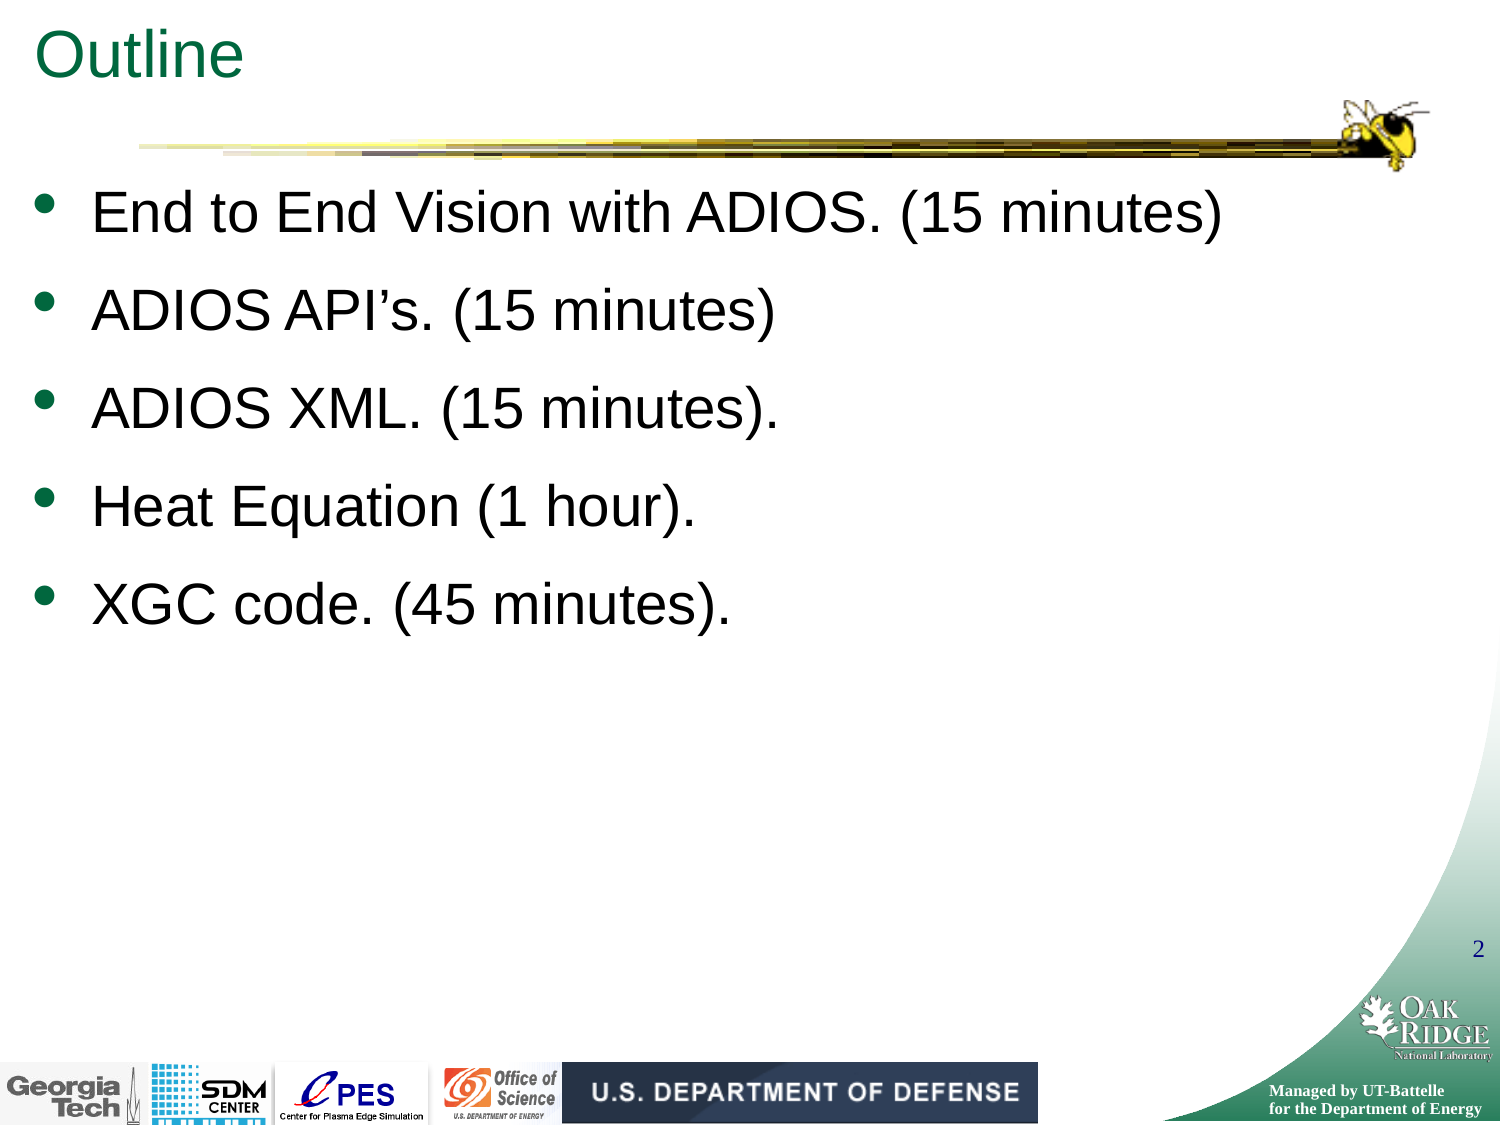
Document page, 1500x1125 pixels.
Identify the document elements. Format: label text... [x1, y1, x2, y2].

picture [1350, 987, 1500, 1066]
list End to End Vision with ADIOS. (15 minutes) ADIOS API’s. (15 minutes) ADIOS XML. (15 minutes). Heat Equation (1 hour). XGC code. (45 minutes). [19, 174, 1370, 1013]
picture [275, 1062, 428, 1125]
picture [112, 113, 1433, 175]
picture [0, 1062, 149, 1125]
title Outline [19, 1, 1460, 113]
picture [150, 1062, 271, 1125]
picture [437, 1062, 1038, 1125]
